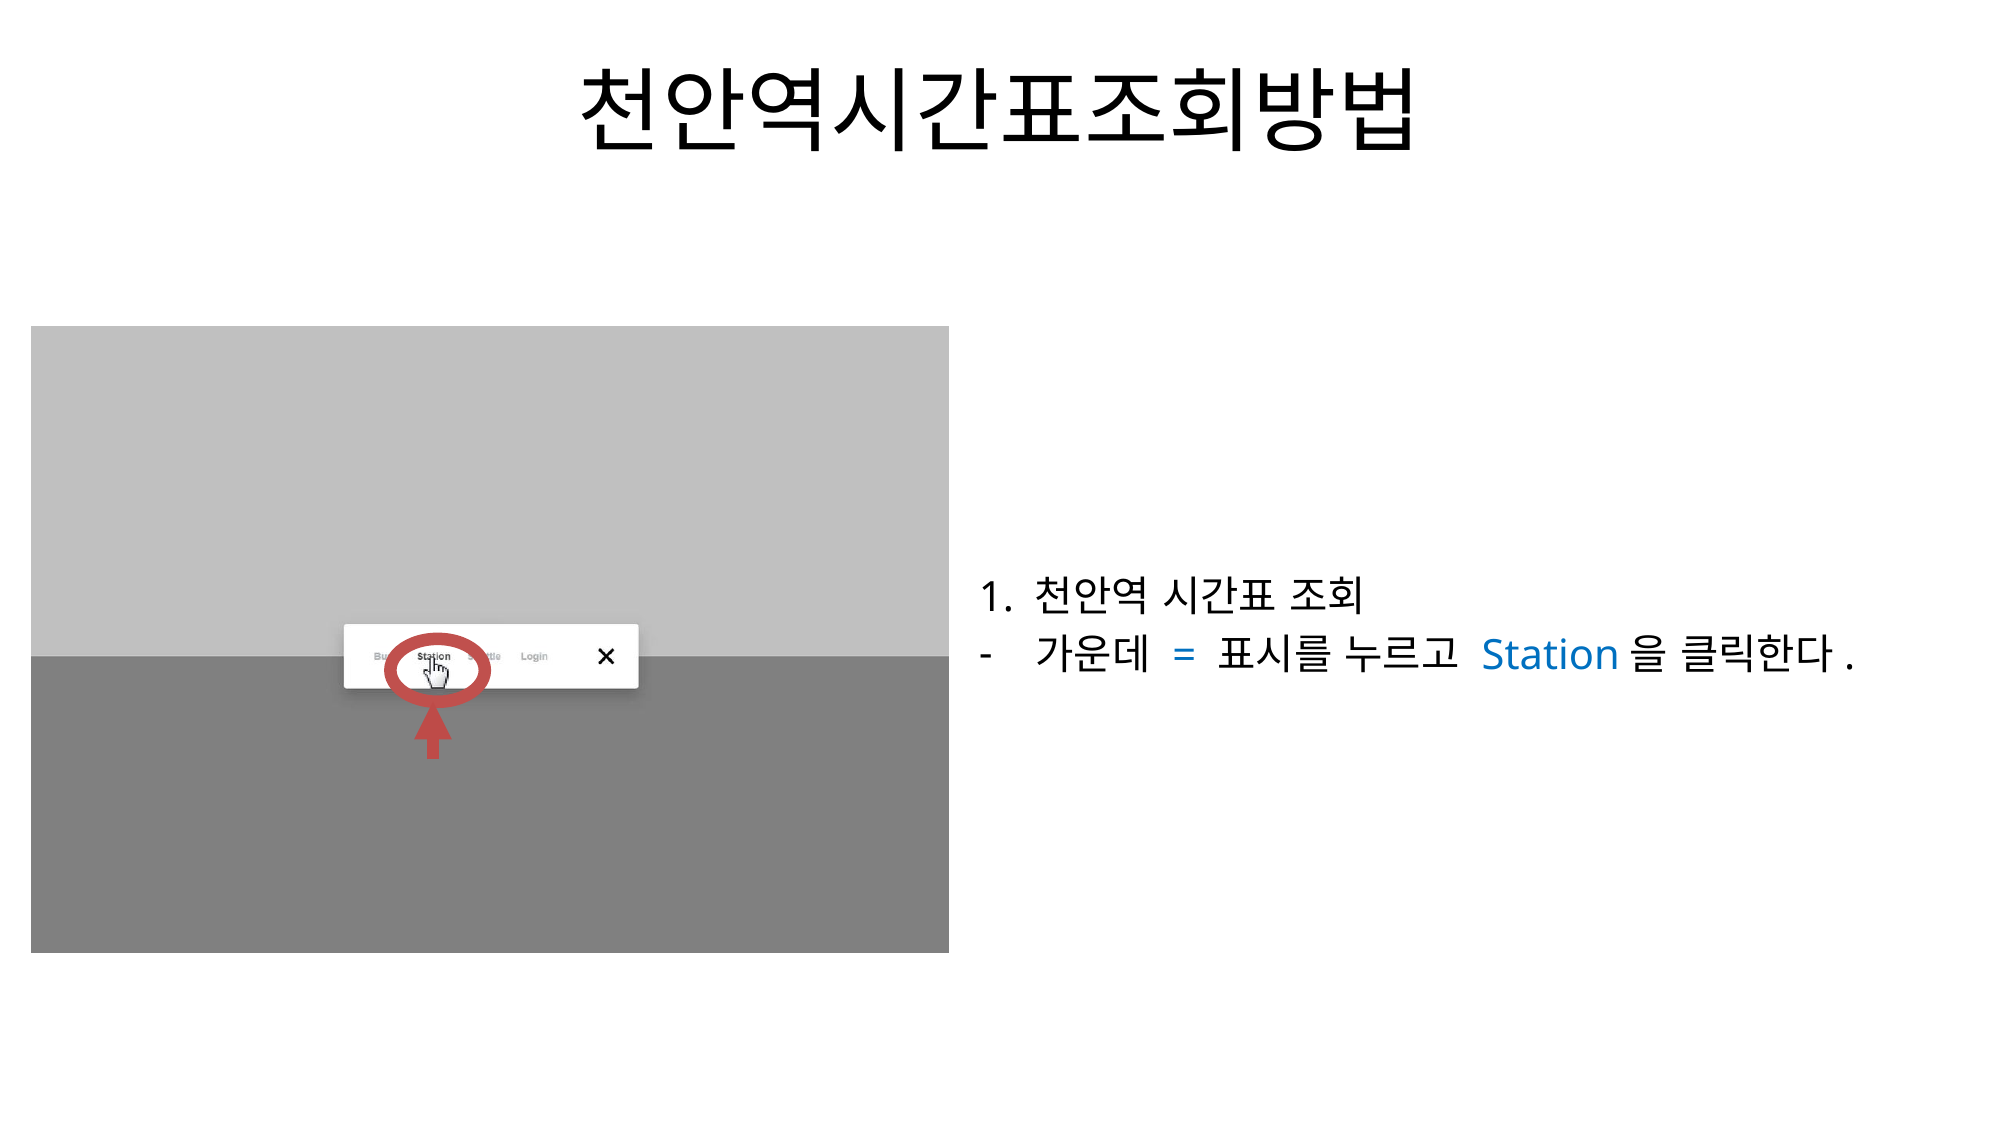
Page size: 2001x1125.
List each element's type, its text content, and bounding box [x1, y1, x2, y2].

text_box 천안역시간표조회방법 [99, 45, 1900, 233]
picture [31, 326, 950, 953]
text_box 1. 천안역 시간표 조회 가운데 = 표시를 누르고 Station을 클릭한다. [964, 562, 1898, 716]
